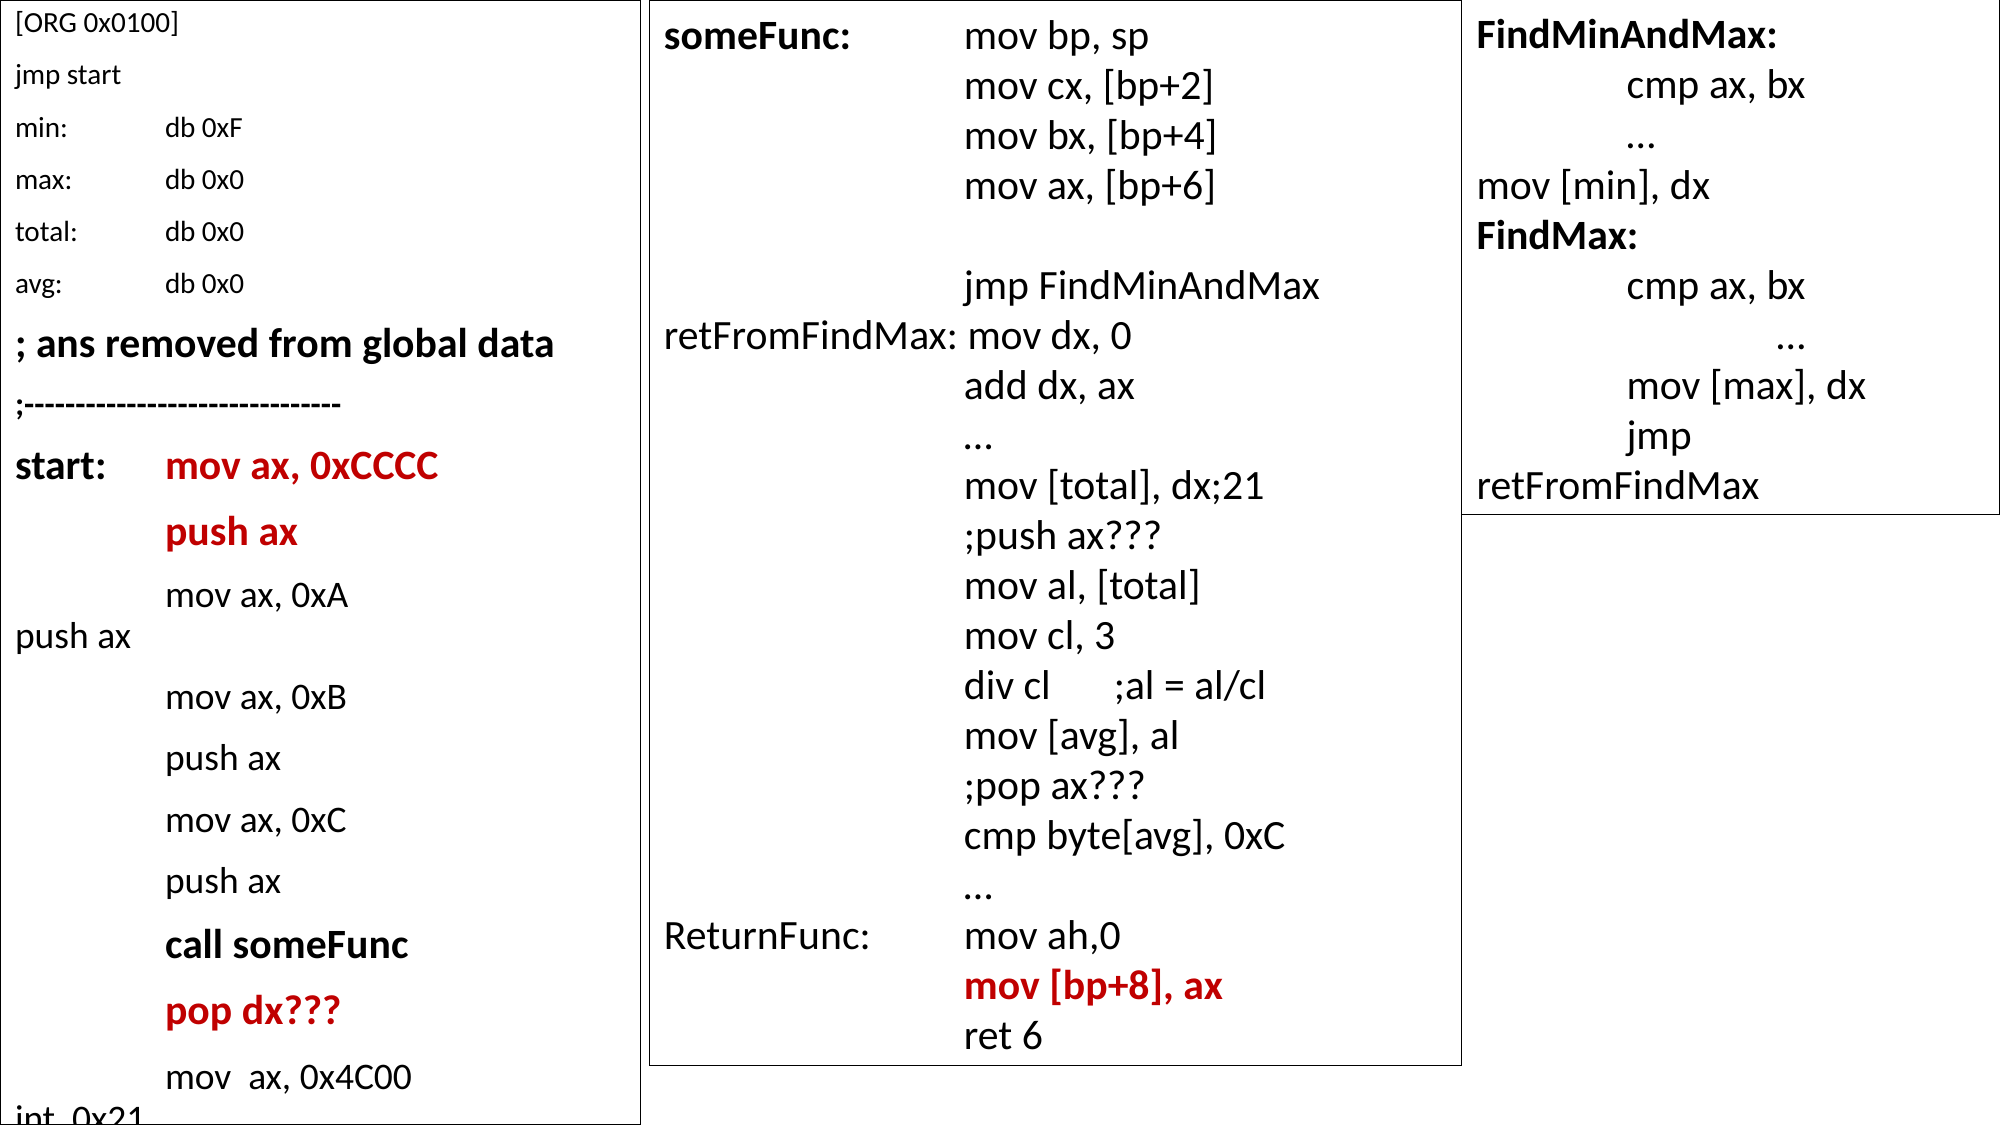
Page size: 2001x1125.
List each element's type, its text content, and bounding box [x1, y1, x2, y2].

text_box FindMinAndMax: cmp ax, bx … mov [min], dx FindMax: cmp ax, bx … mov [max], dx jmp retFromFindMax [1462, 0, 2000, 515]
text_box someFunc: mov bp, sp mov cx, [bp+2] mov bx, [bp+4] mov ax, [bp+6] jmp FindMinAndMax retFromFindMax: mov dx, 0 add dx, ax … mov [total], dx;21 ;push ax??? mov al, [total] mov cl, 3 div cl ;al = al/cl mov [avg], al ;pop ax??? cmp byte[avg], 0xC … ReturnFunc: mov ah,0 mov [bp+8], ax ret 6 [649, 0, 1462, 1066]
list [ORG 0x0100] jmp start min: db 0xF max: db 0x0 total: db 0x0 avg: db 0x0 ; ans removed from global data ;------------------------------- start: mov ax, 0xCCCC push ax mov ax, 0xA push ax mov ax, 0xB push ax mov ax, 0xC push ax call someFunc pop dx??? mov ax, 0x4C00 int 0x21 [0, 0, 641, 1125]
